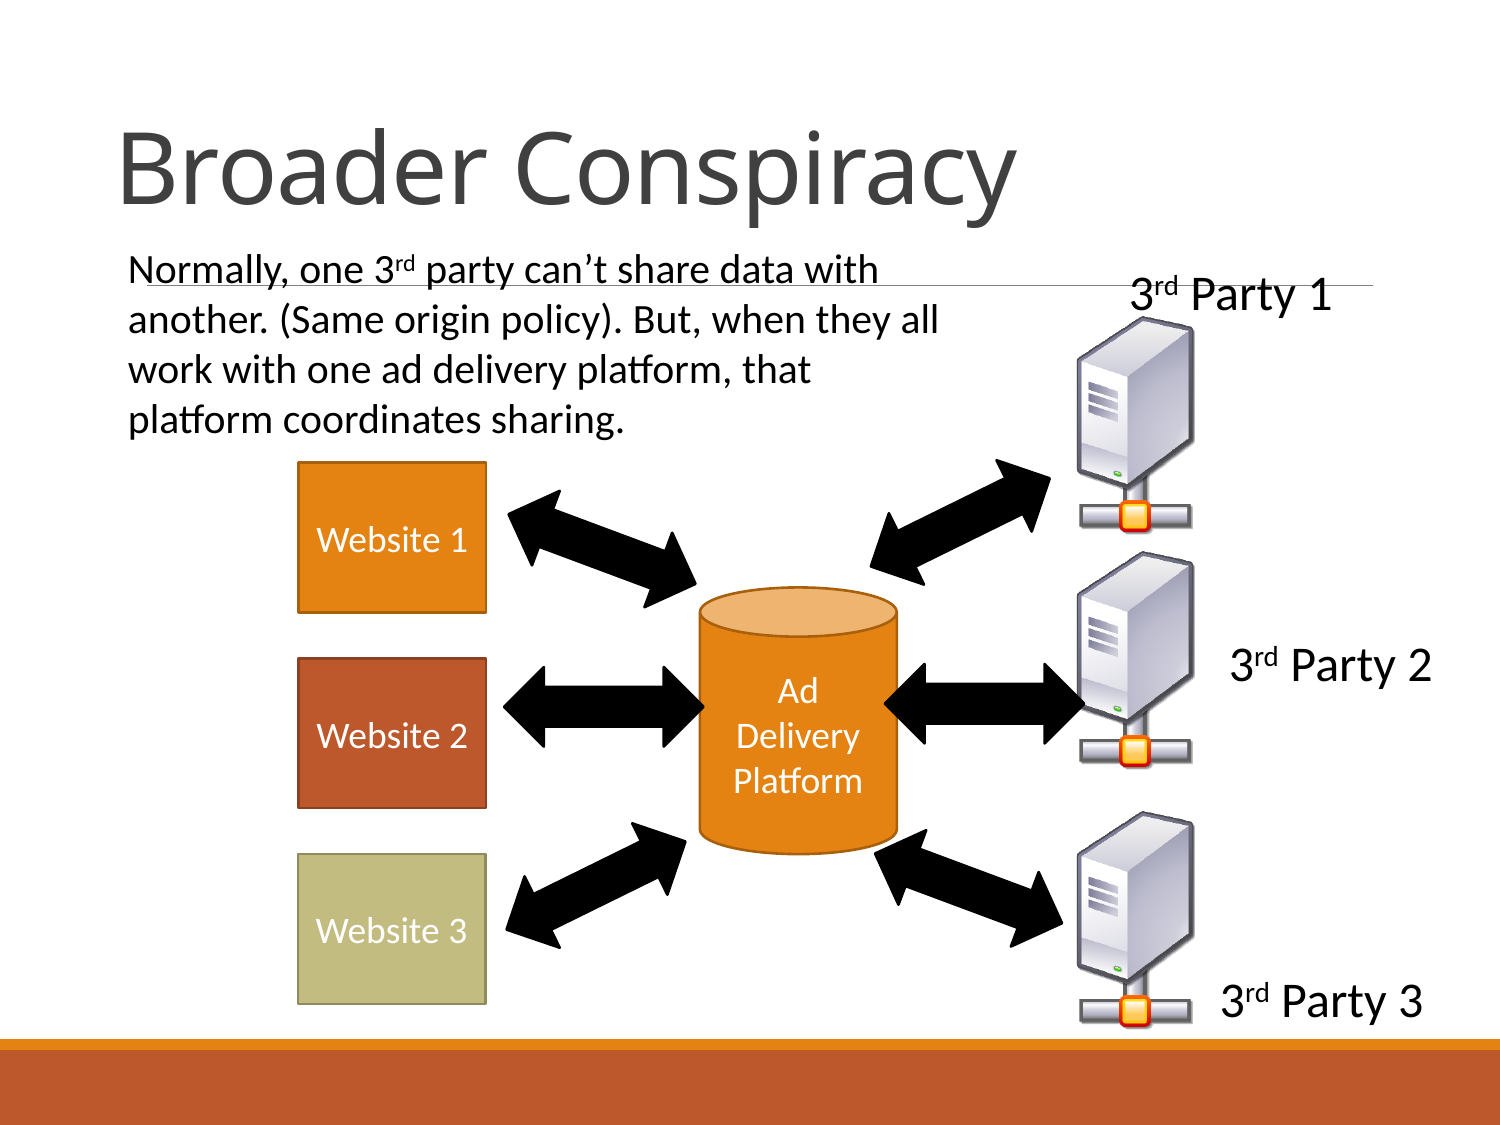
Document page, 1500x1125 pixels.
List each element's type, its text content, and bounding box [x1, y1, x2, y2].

text_box 3rd Party 3 [1255, 960, 1439, 1036]
text_box Ad Delivery Platform [698, 586, 899, 856]
text_box Normally, one 3rd party can’t share data with another. (Same origin policy). But, when they all work with one ad delivery platform, that platform coordinates sharing. [113, 234, 967, 450]
title Broader Conspiracy [99, 45, 1400, 233]
picture [1023, 807, 1250, 1034]
text_box [507, 489, 697, 609]
text_box 3rd Party 2 [1256, 623, 1448, 699]
text_box [883, 662, 1020, 745]
text_box [503, 665, 705, 748]
text_box Website 3 [297, 853, 487, 1005]
text_box [505, 822, 687, 949]
text_box 3rd Party 1 [1114, 252, 1348, 328]
text_box [873, 829, 1020, 948]
picture [1023, 312, 1250, 539]
picture [1023, 548, 1250, 775]
text_box Website 2 [297, 657, 487, 809]
text_box [869, 458, 1020, 586]
text_box Website 1 [297, 461, 487, 614]
